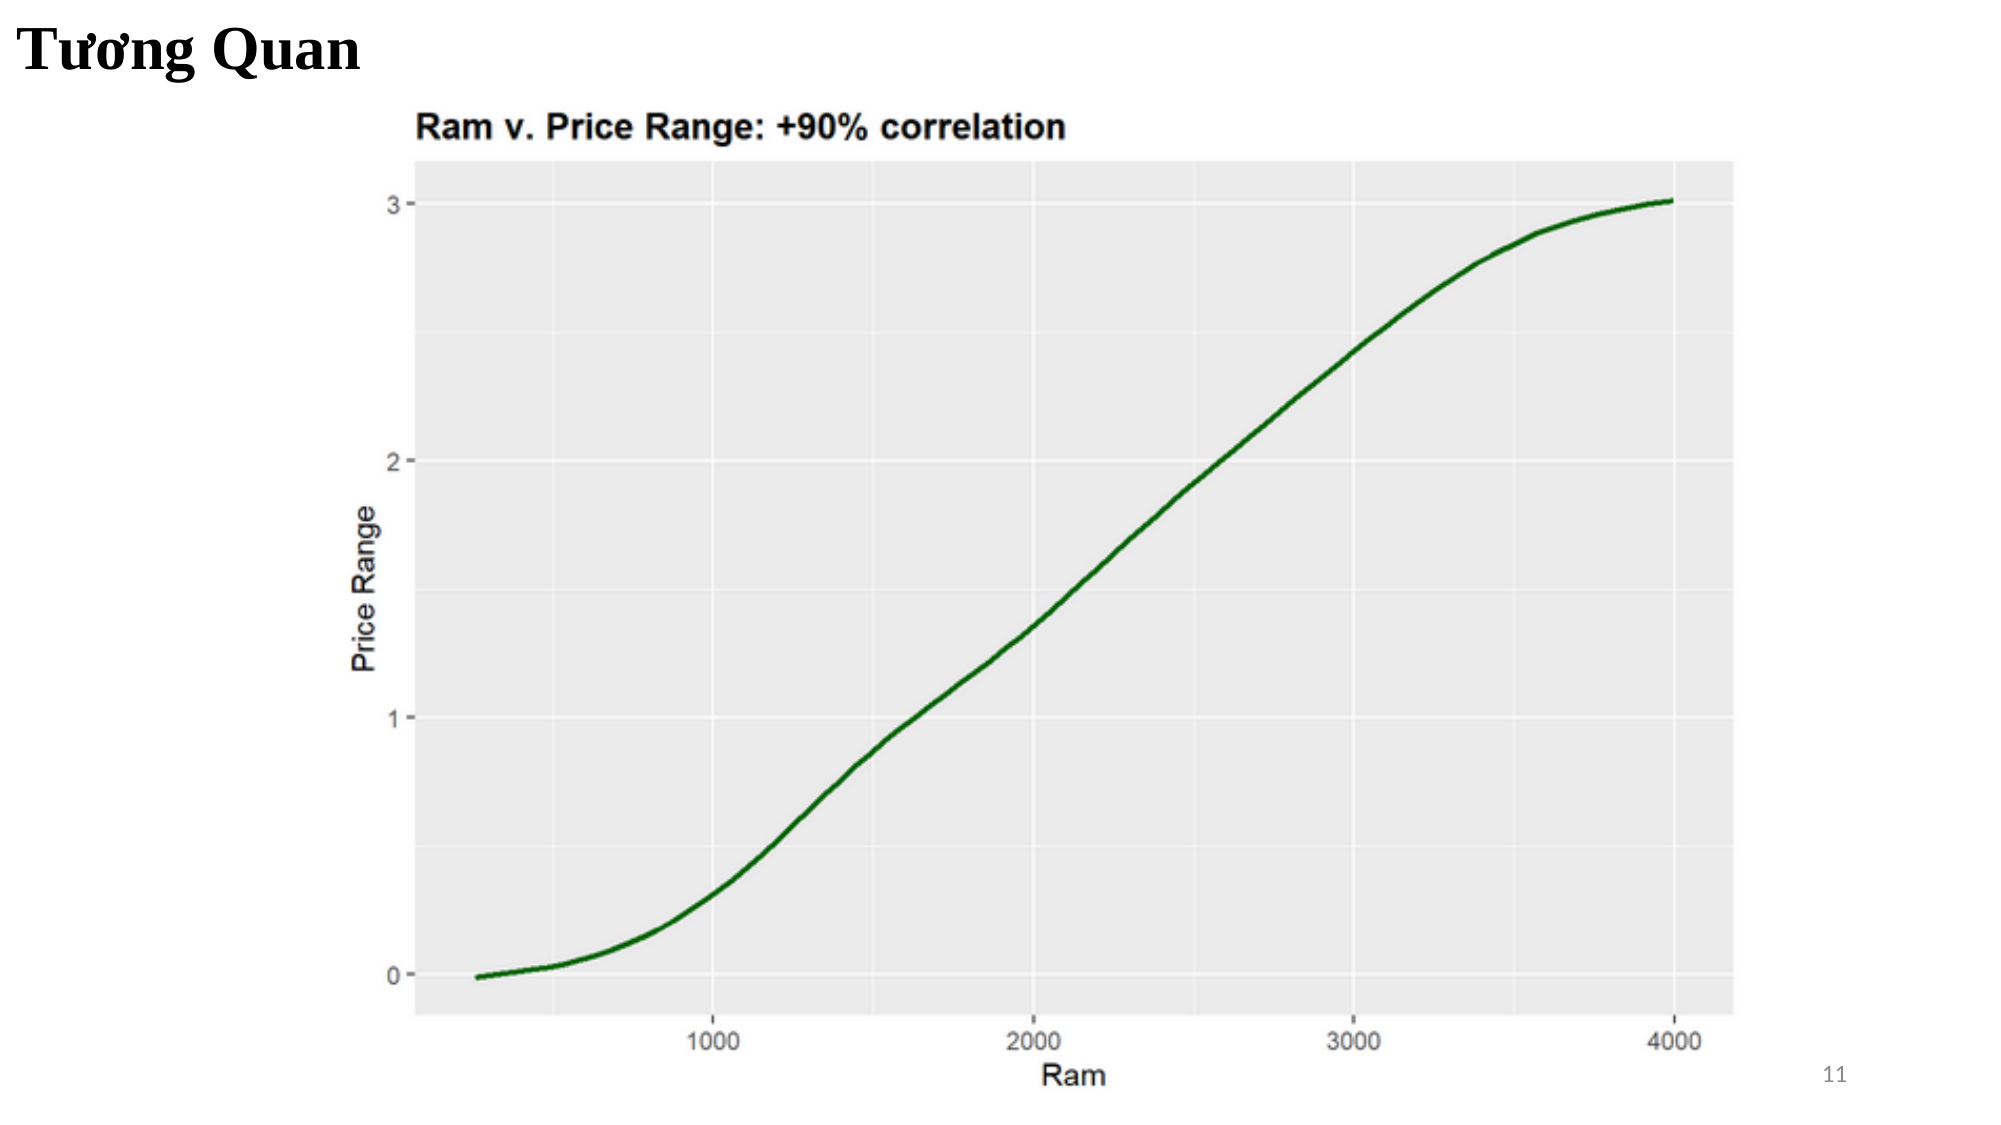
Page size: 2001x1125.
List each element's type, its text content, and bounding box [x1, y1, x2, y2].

slide_number 11 [1775, 1042, 1863, 1103]
text_box Tương Quan [1, 0, 377, 90]
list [344, 105, 1775, 1103]
